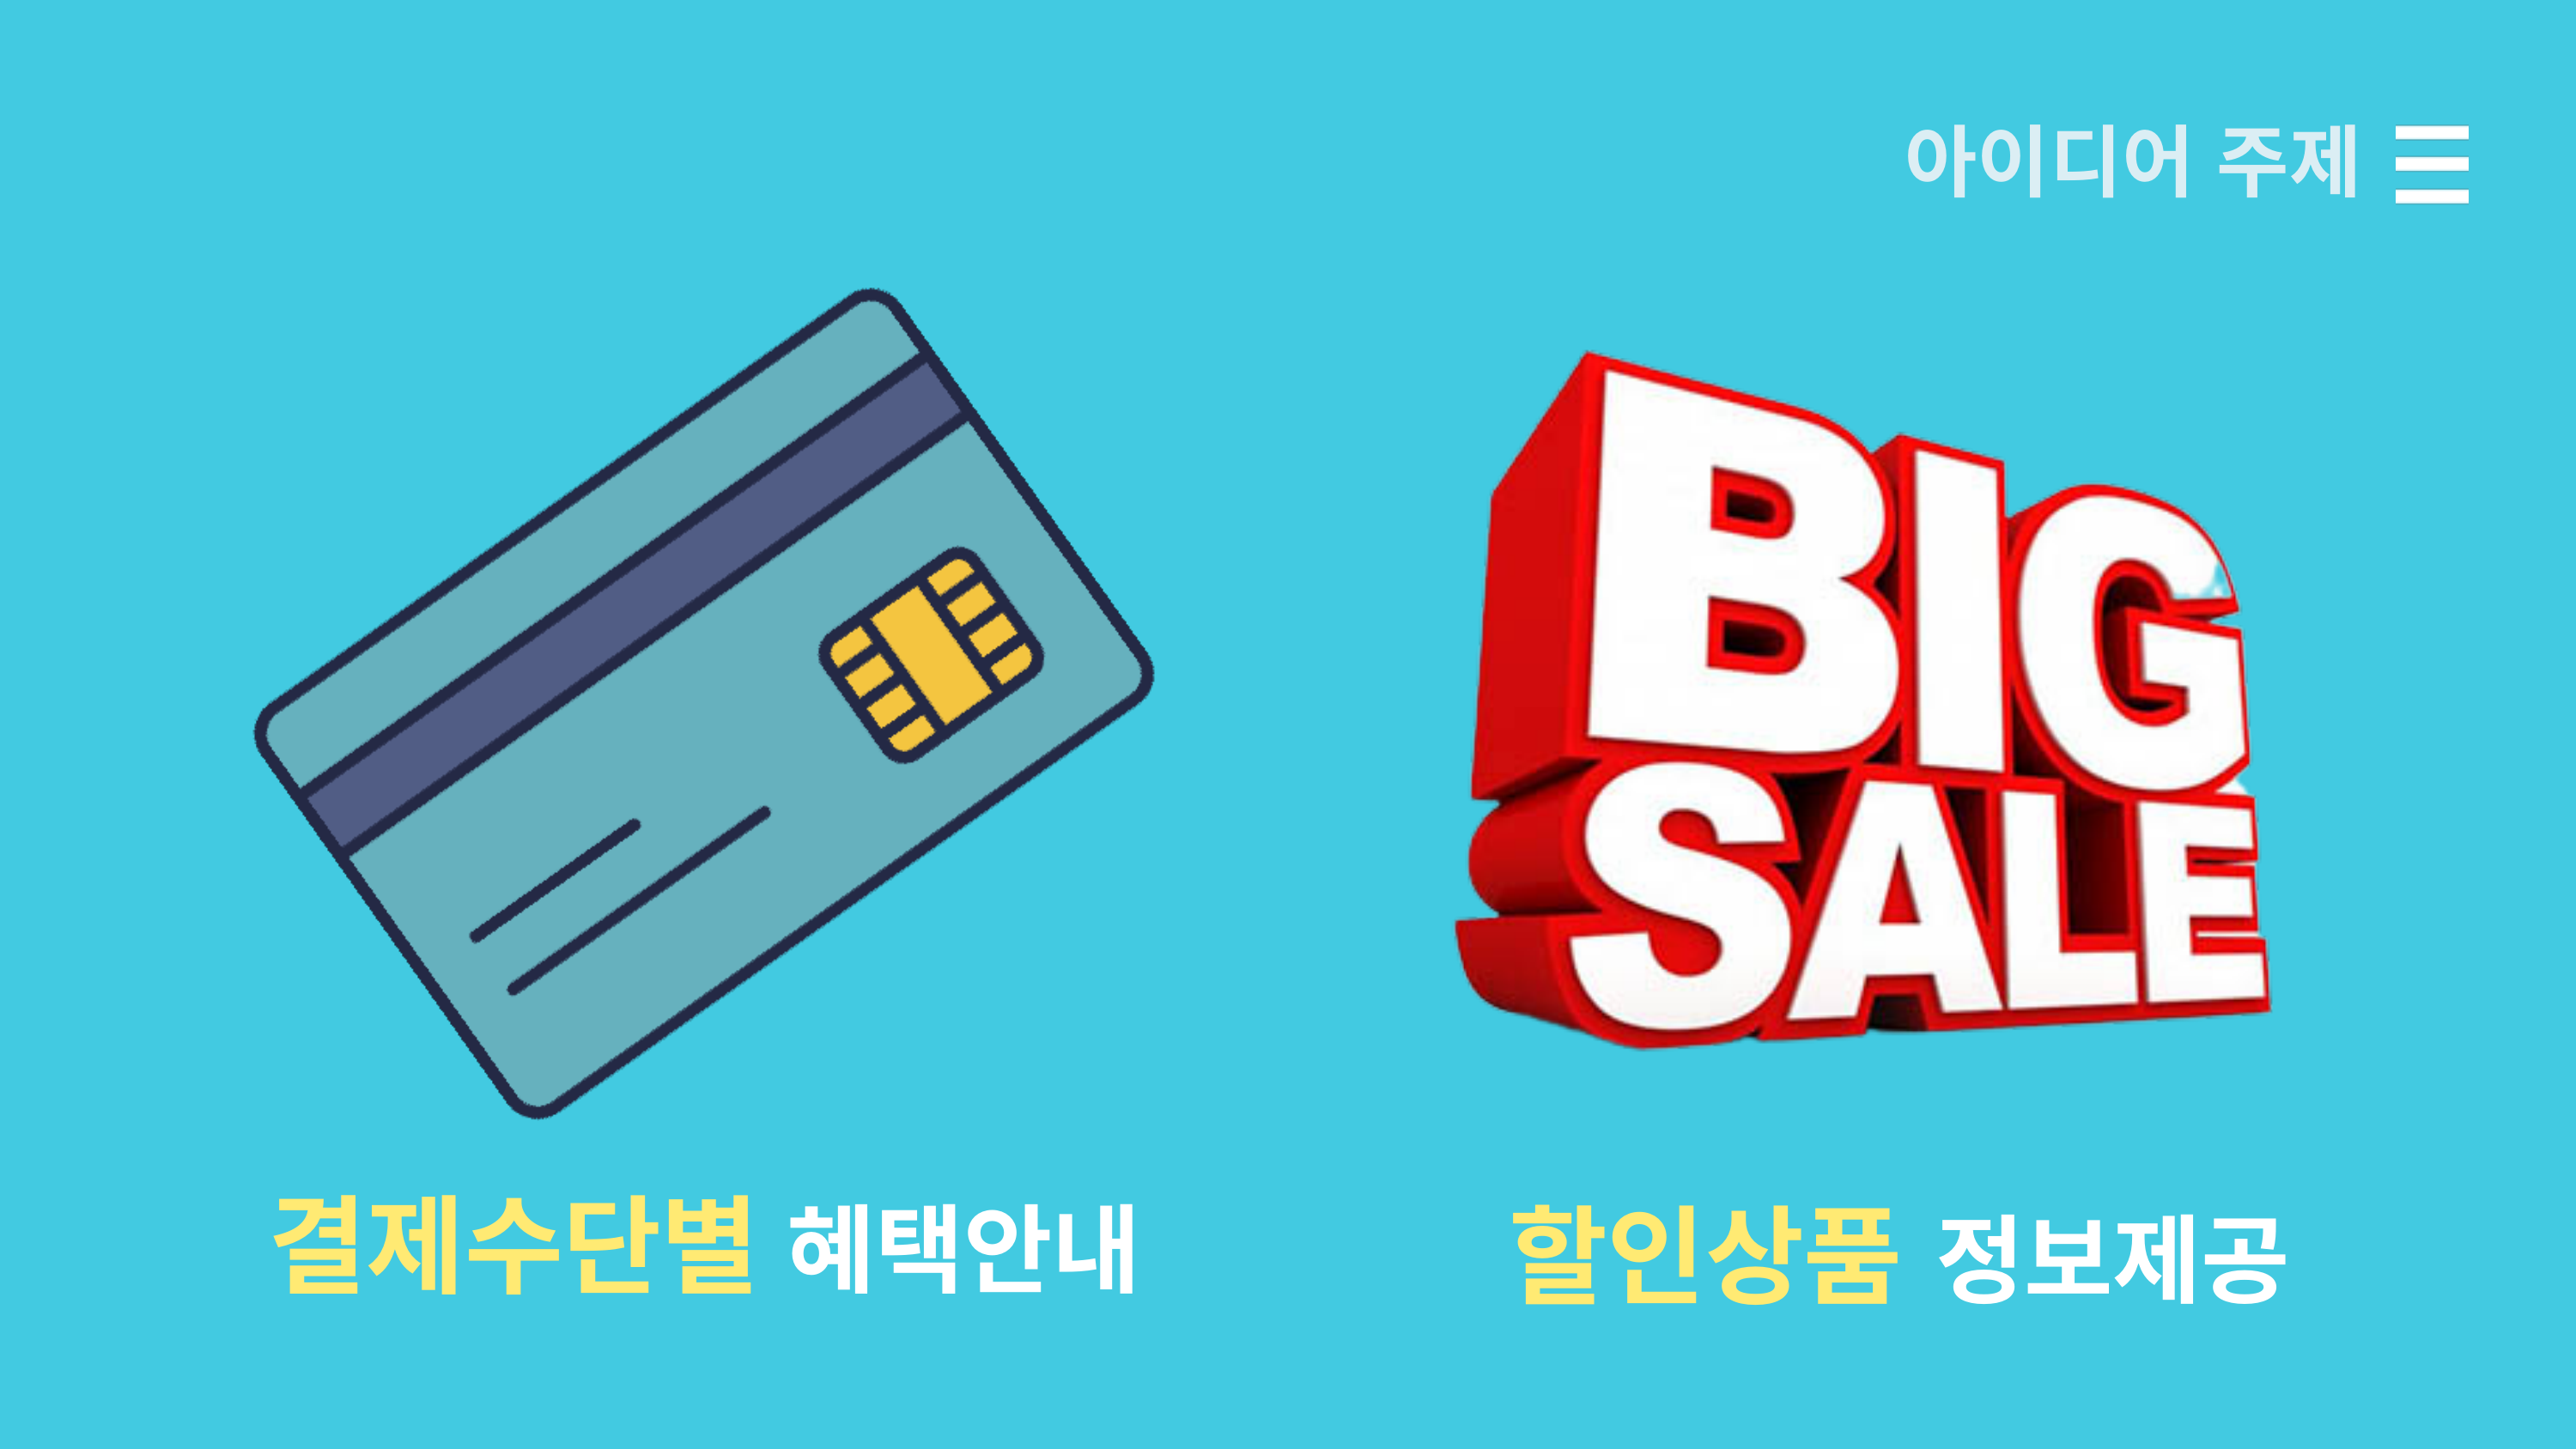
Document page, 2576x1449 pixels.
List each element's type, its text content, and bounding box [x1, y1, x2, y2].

text_box 할인상품 정보제공 [1367, 1171, 2430, 1326]
text_box 아이디어 주제 [1769, 45, 2499, 274]
picture [1320, 294, 2409, 1125]
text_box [2396, 106, 2469, 225]
picture [149, 152, 1257, 1171]
text_box 결제수단별 혜택안내 [244, 1171, 1163, 1313]
